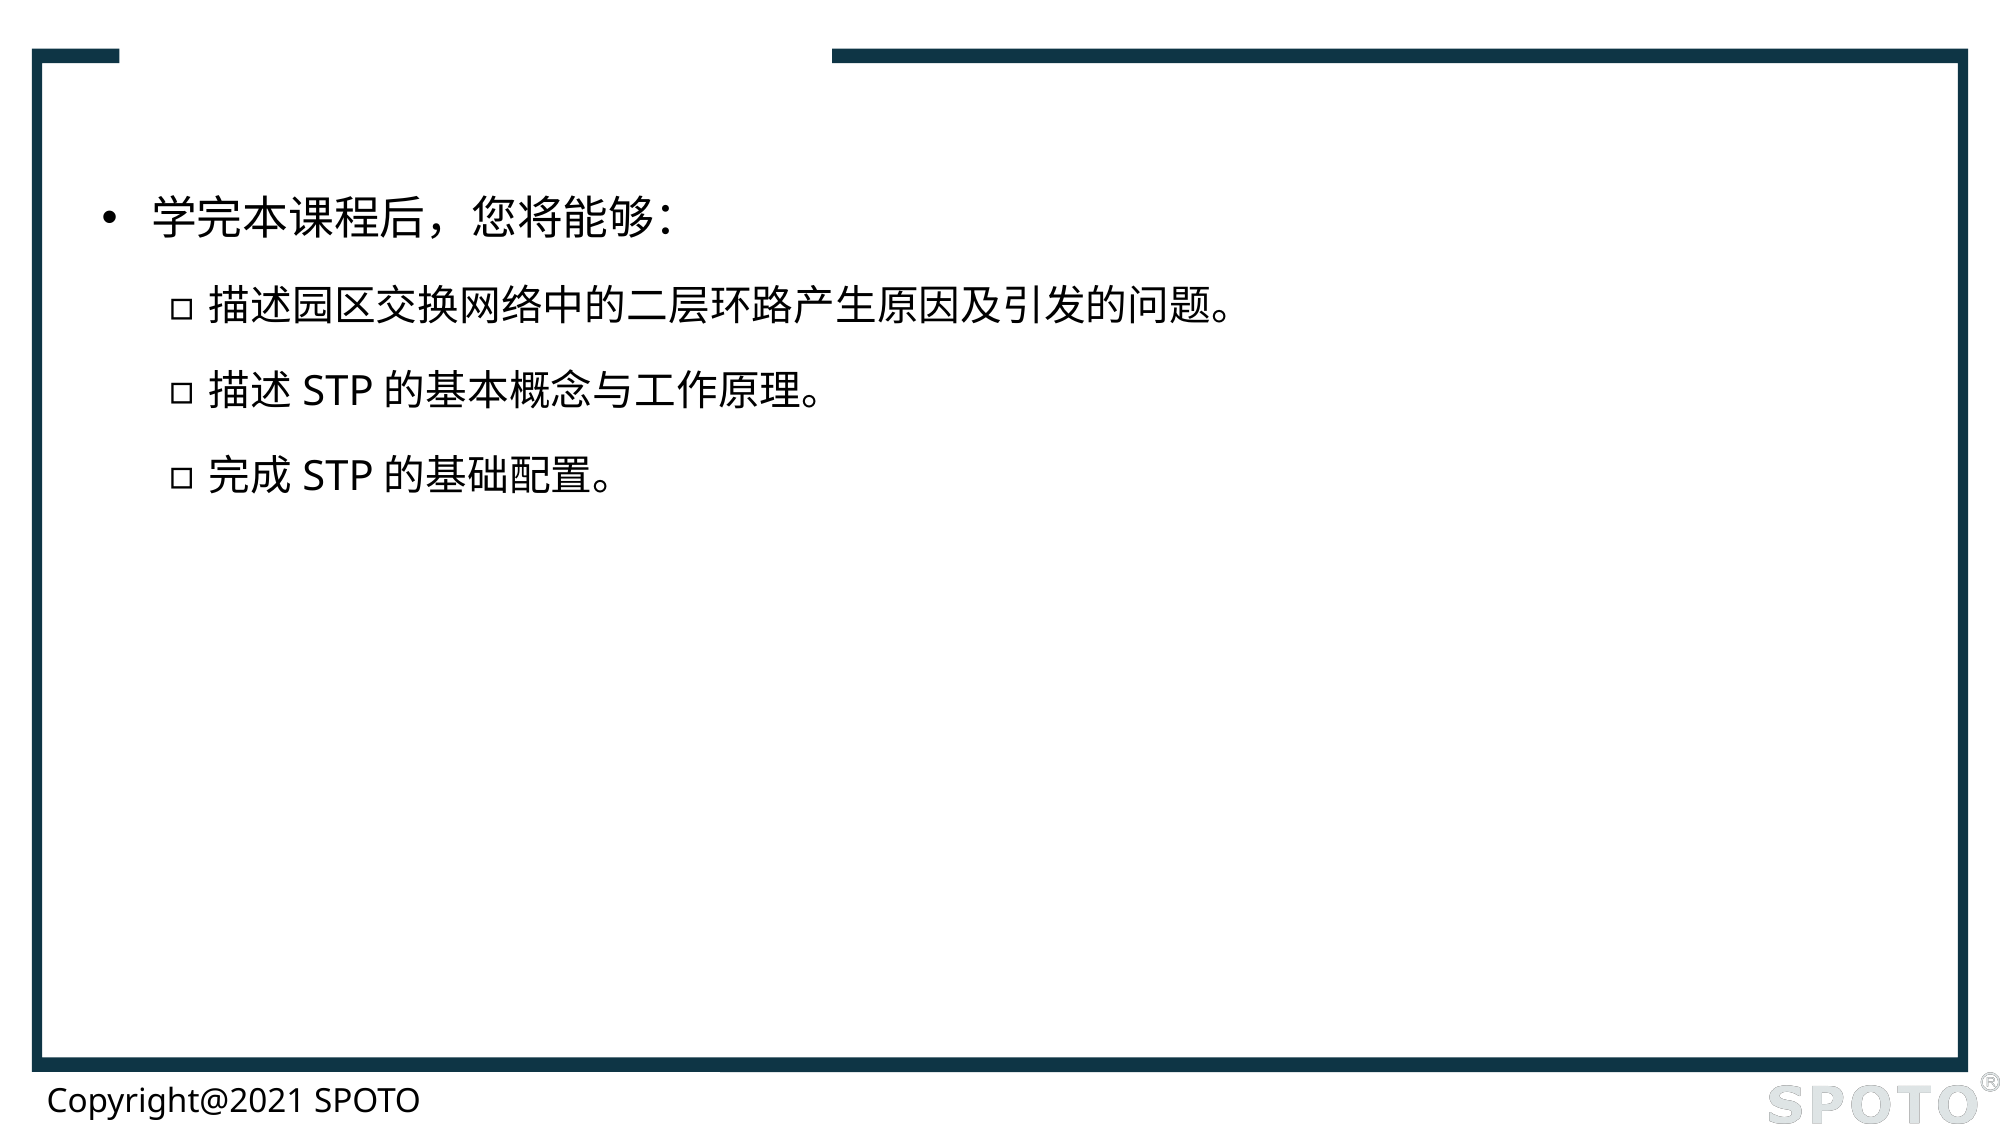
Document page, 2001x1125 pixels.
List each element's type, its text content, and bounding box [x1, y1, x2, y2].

list 学完本课程后，您将能够： 描述园区交换网络中的二层环路产生原因及引发的问题。 描述STP的基本概念与工作原理。 完成STP的基础配置。 [88, 160, 1883, 875]
